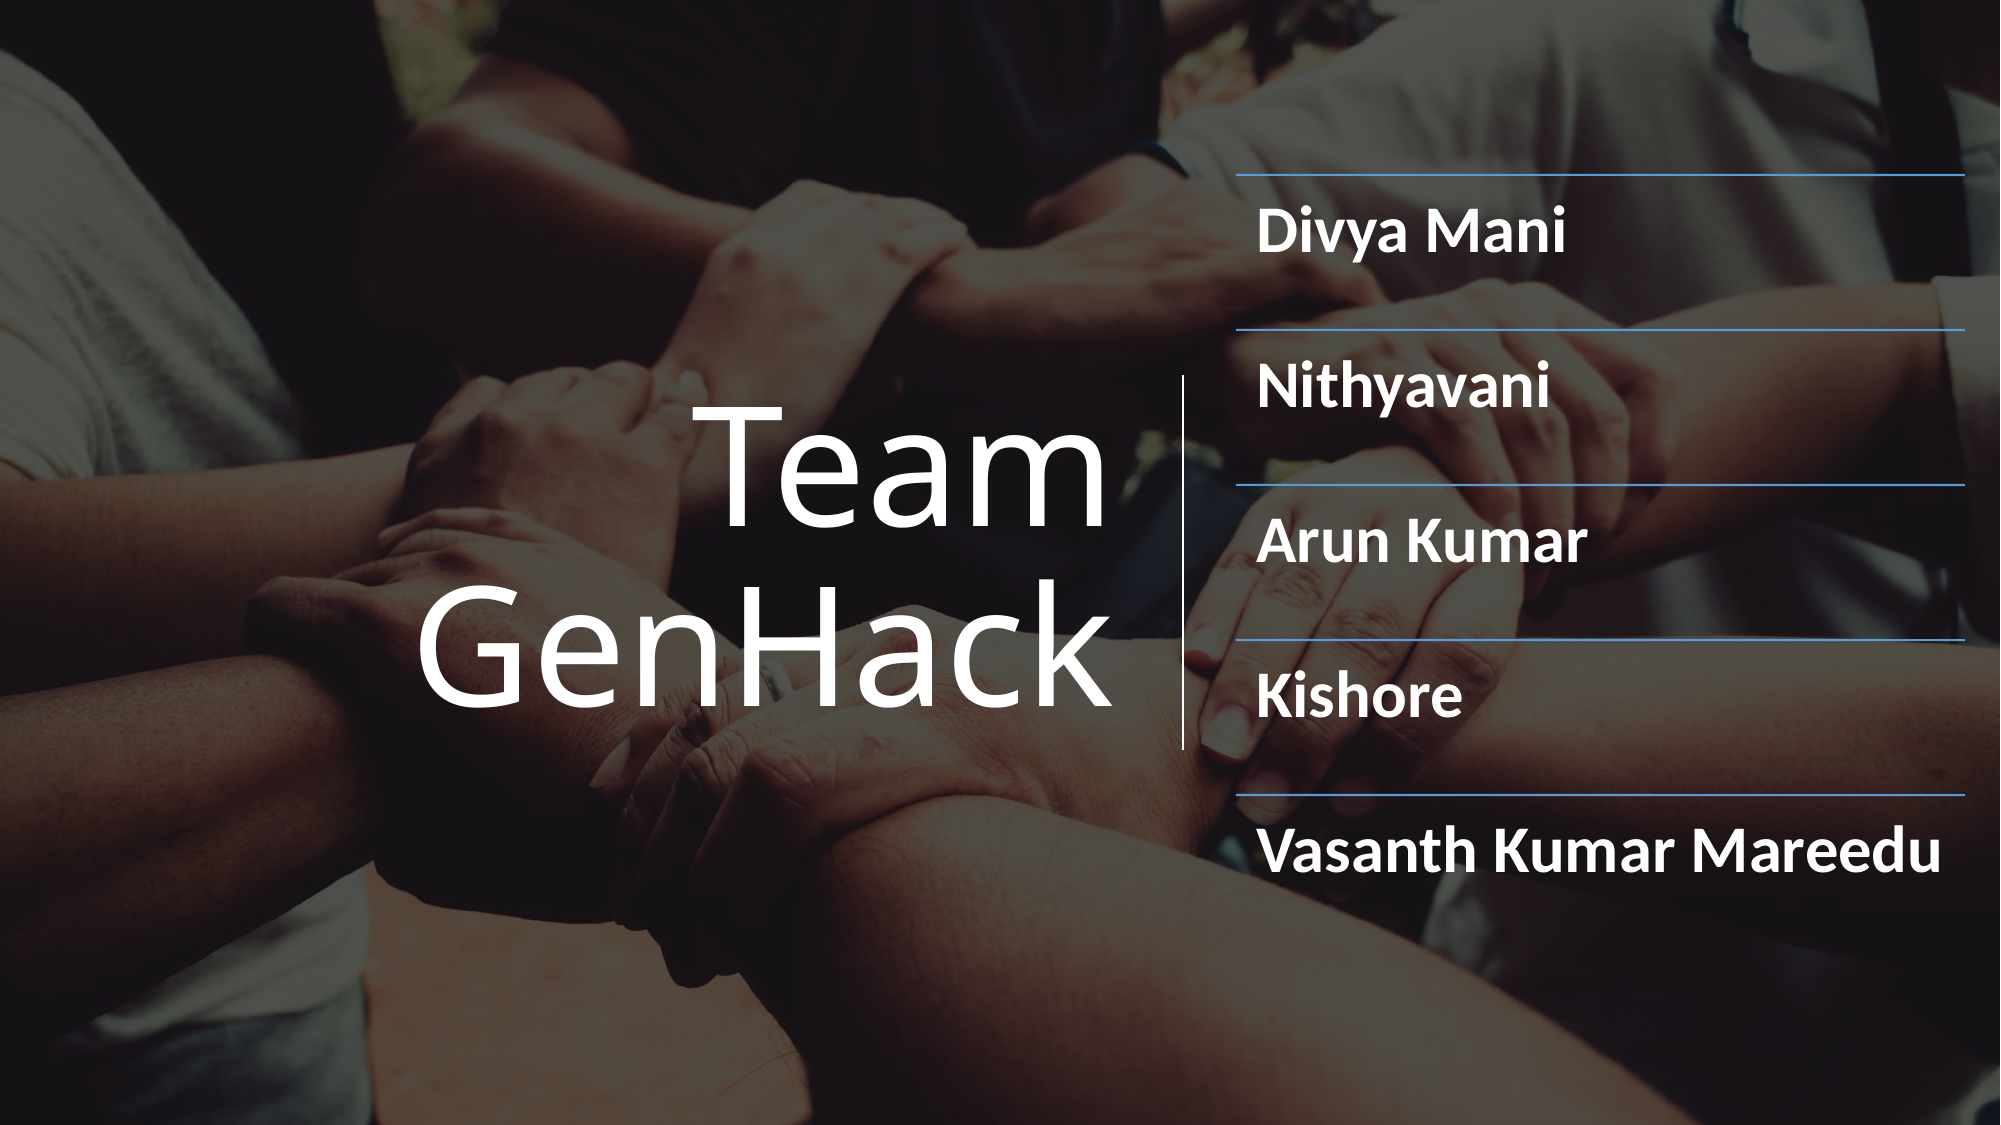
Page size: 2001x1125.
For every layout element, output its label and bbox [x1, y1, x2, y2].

picture [0, 0, 2000, 1125]
text_box [1235, 174, 1965, 951]
